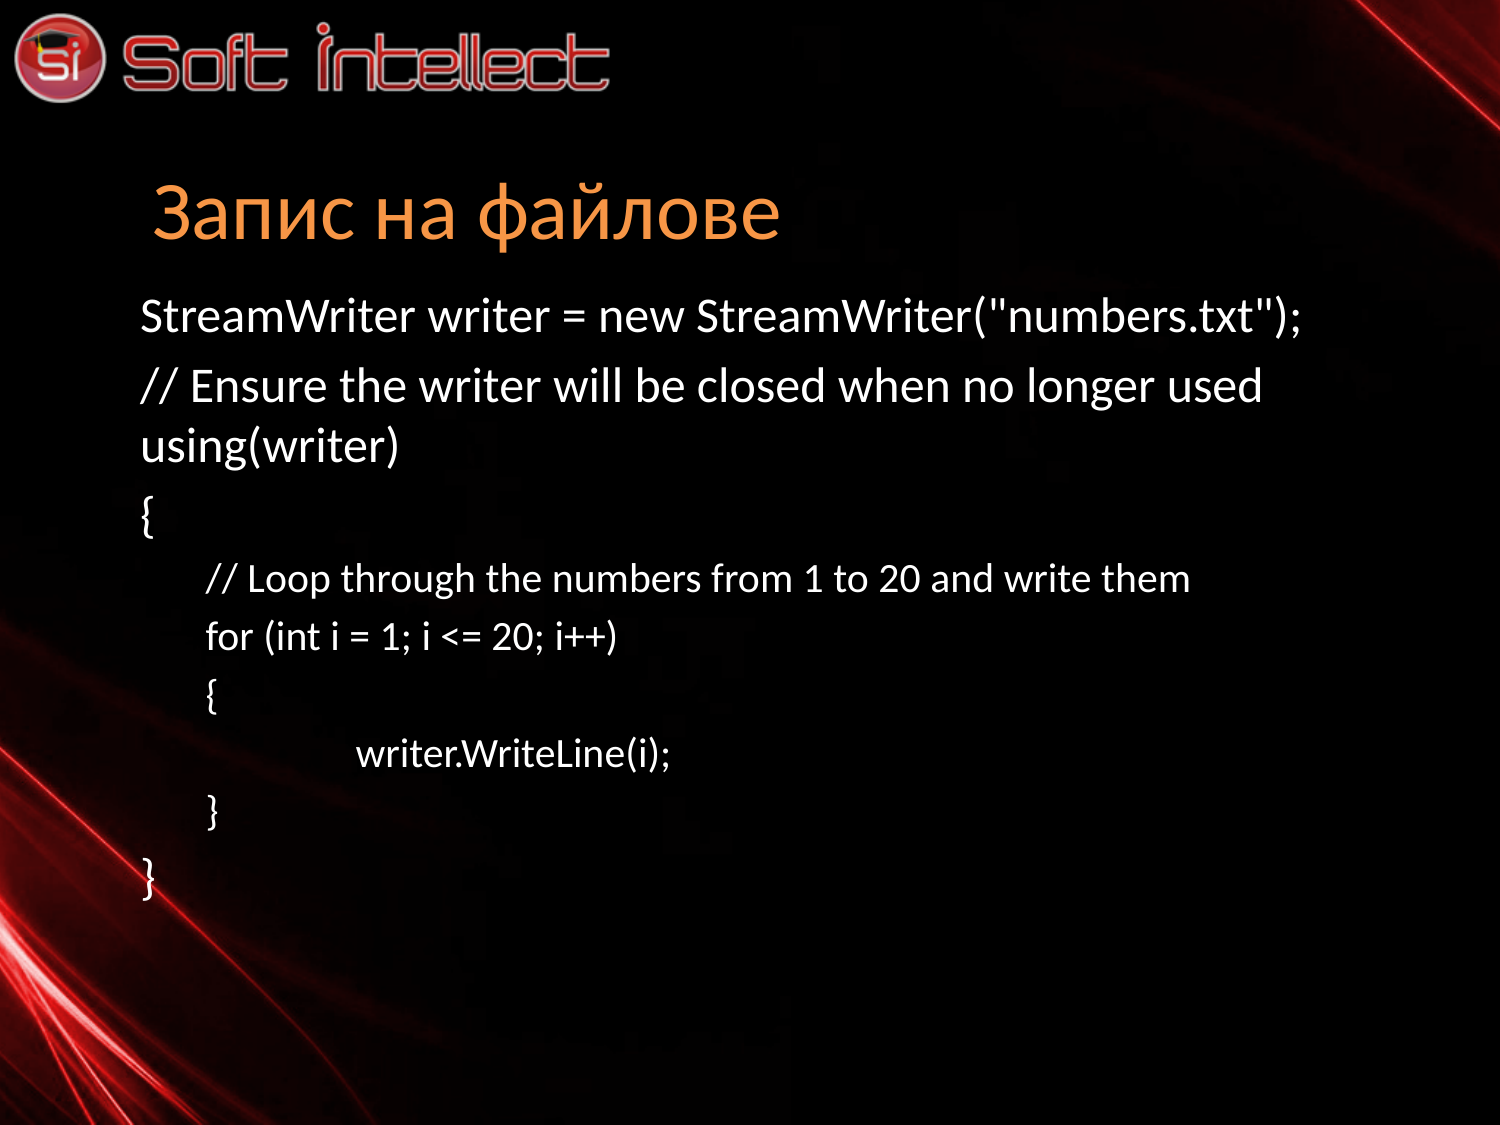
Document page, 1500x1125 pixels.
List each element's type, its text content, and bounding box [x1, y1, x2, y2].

title Запис на файлове [137, 112, 1488, 300]
list StreamWriter writer = new StreamWriter("numbers.txt"); // Ensure the writer will be closed when no longer used using(writer) { // Loop through the numbers from 1 to 20 and write them for (int i = 1; i <= 20; i++) { writer.WriteLine(i); } } [125, 275, 1375, 1018]
picture [0, 0, 1500, 1125]
